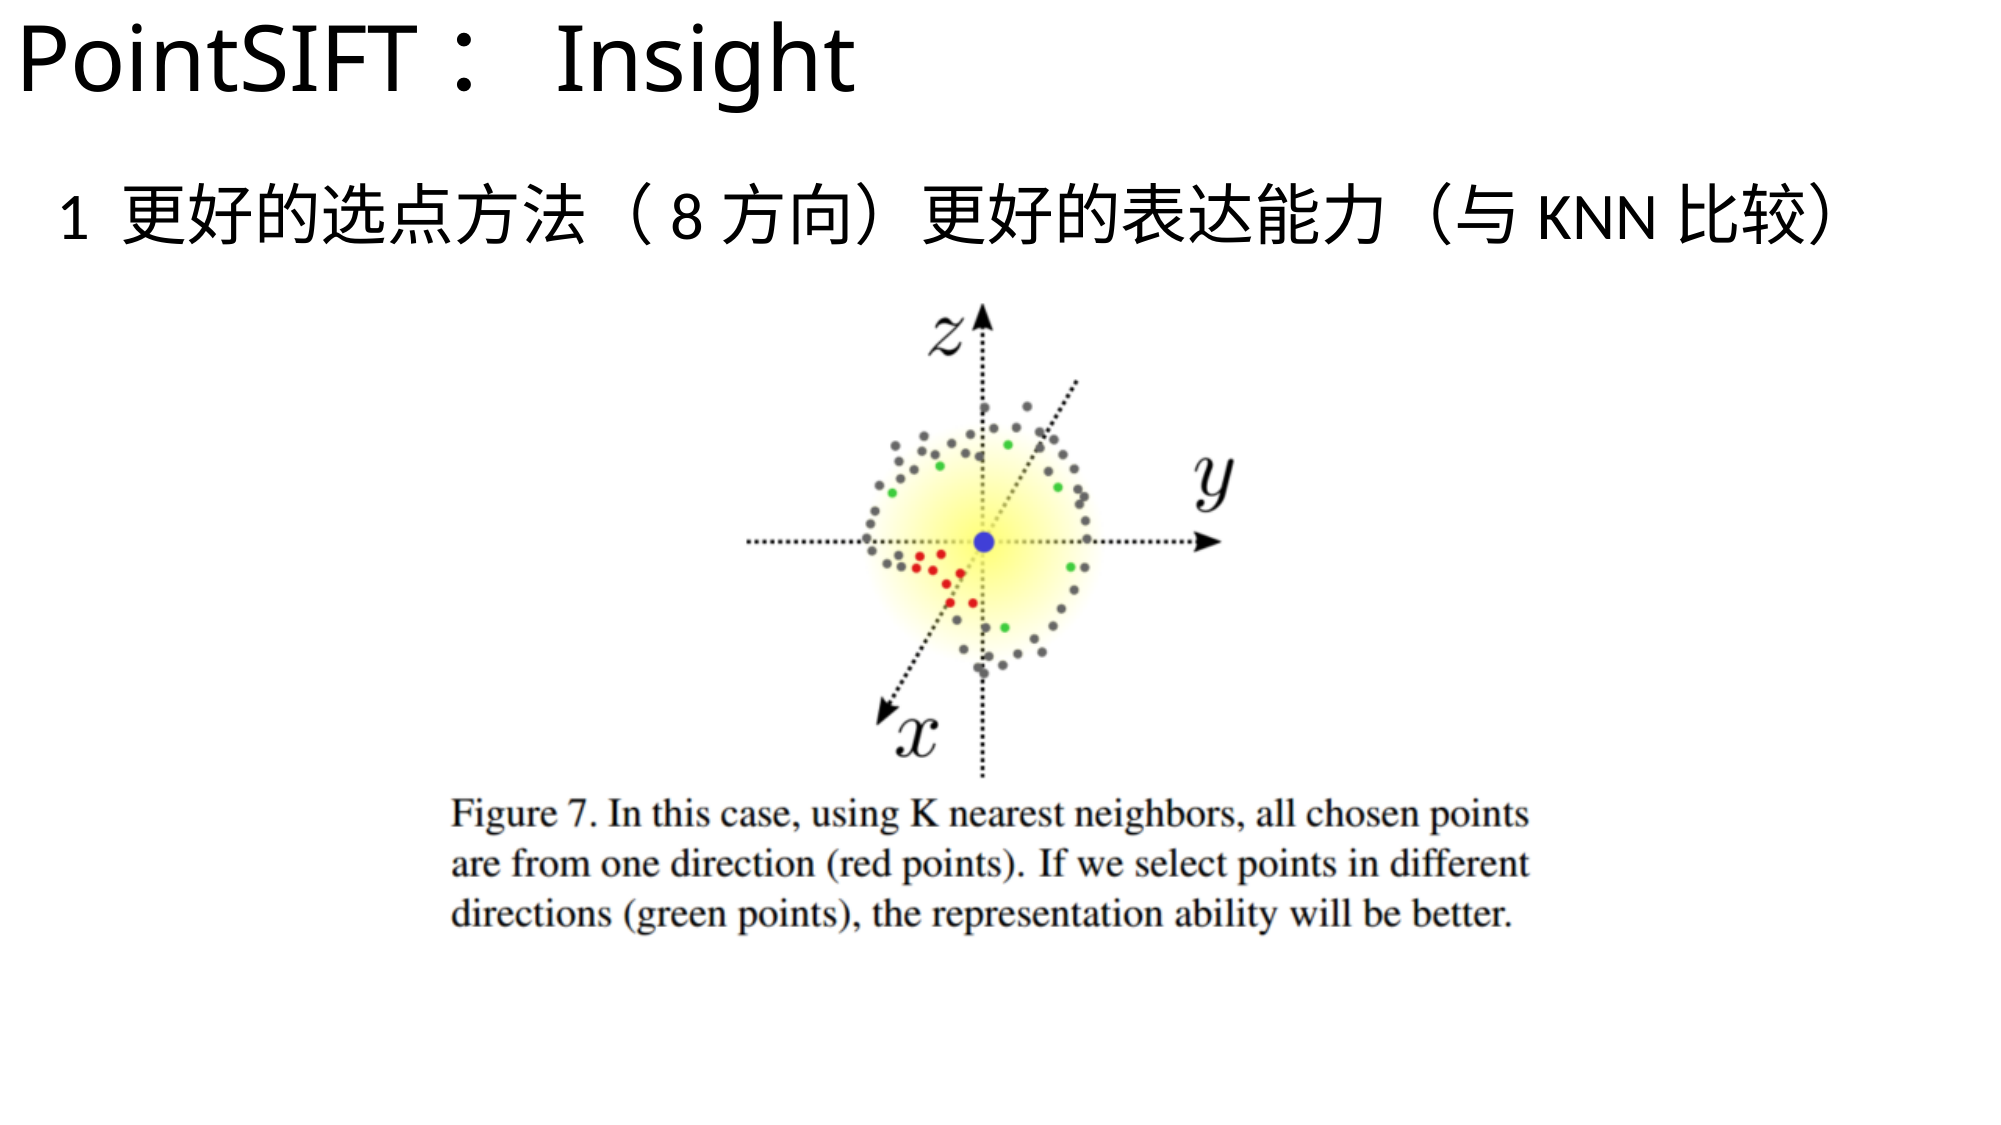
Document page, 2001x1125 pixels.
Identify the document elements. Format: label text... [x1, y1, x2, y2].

title PointSIFT：Insight [0, 0, 1385, 125]
picture [448, 303, 1549, 941]
text_box 1 更好的选点方法（8方向）更好的表达能力（与KNN比较） [41, 165, 1903, 261]
